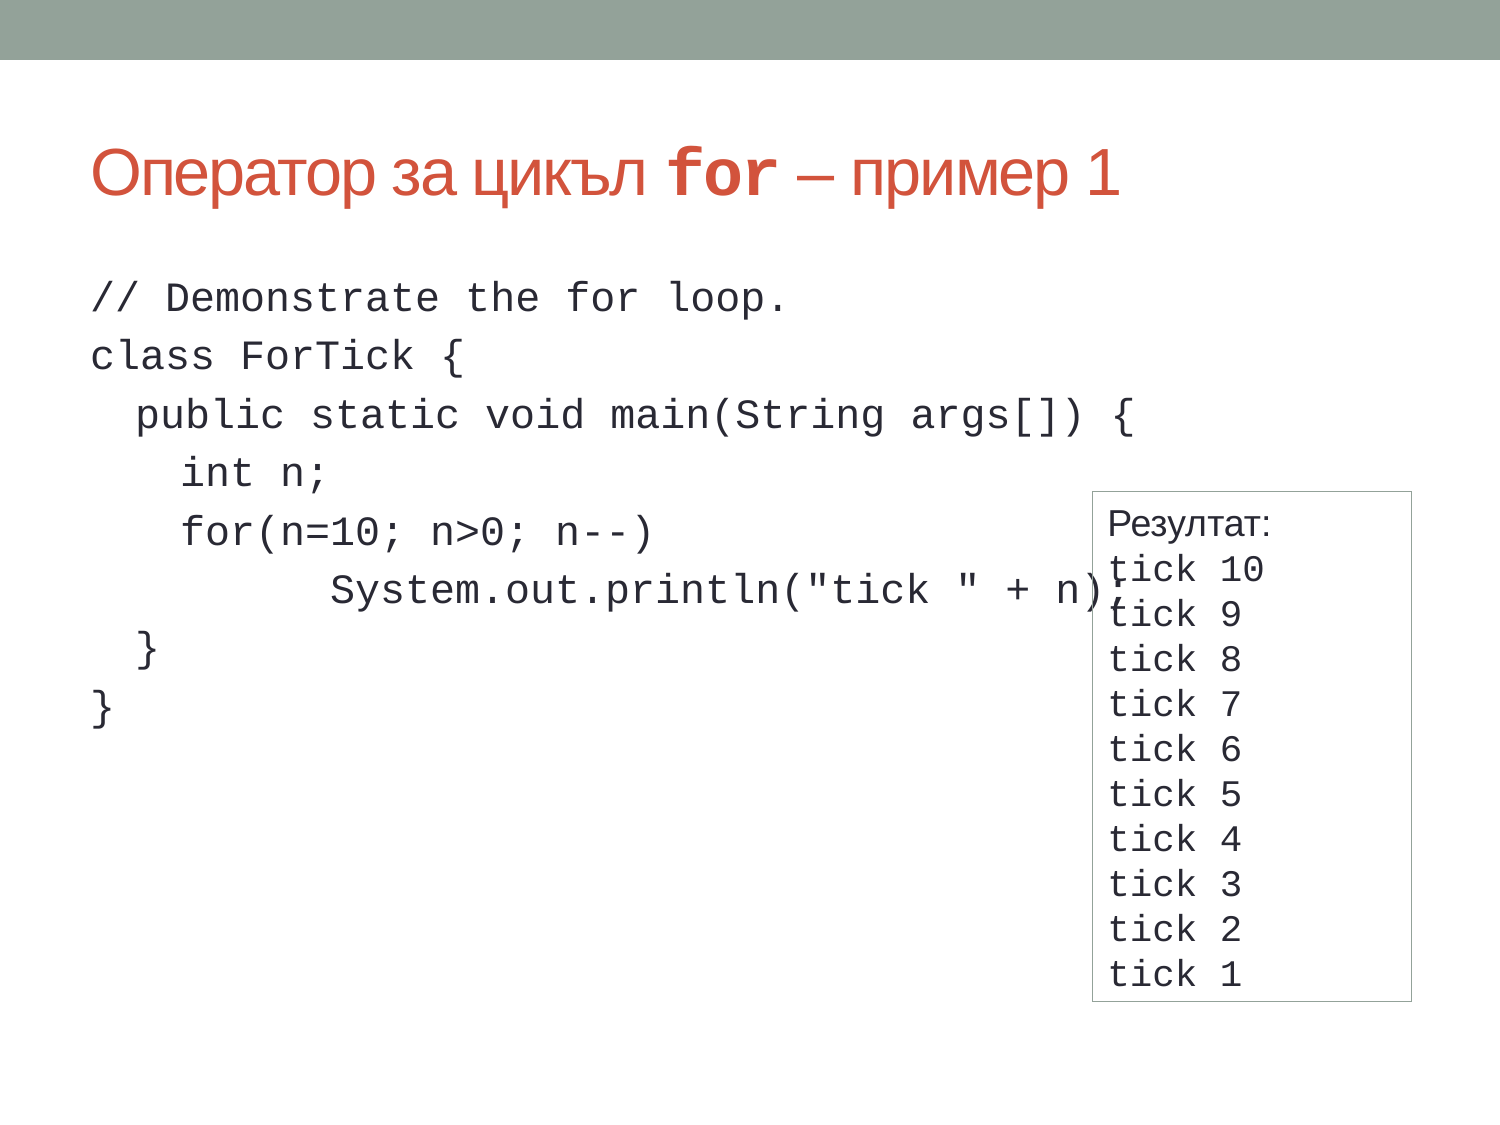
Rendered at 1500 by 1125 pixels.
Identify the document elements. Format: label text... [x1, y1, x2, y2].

text_box Резултат: tick 10 tick 9 tick 8 tick 7 tick 6 tick 5 tick 4 tick 3 tick 2 tick 1 [1092, 491, 1412, 1002]
list // Demonstrate the for loop. class ForTick { public static void main(String args[]) { int n; for(n=10; n>0; n--) System.out.println("tick " + n); } } [75, 262, 1424, 1106]
title Оператор за цикъл for – пример 1 [75, 87, 1500, 250]
